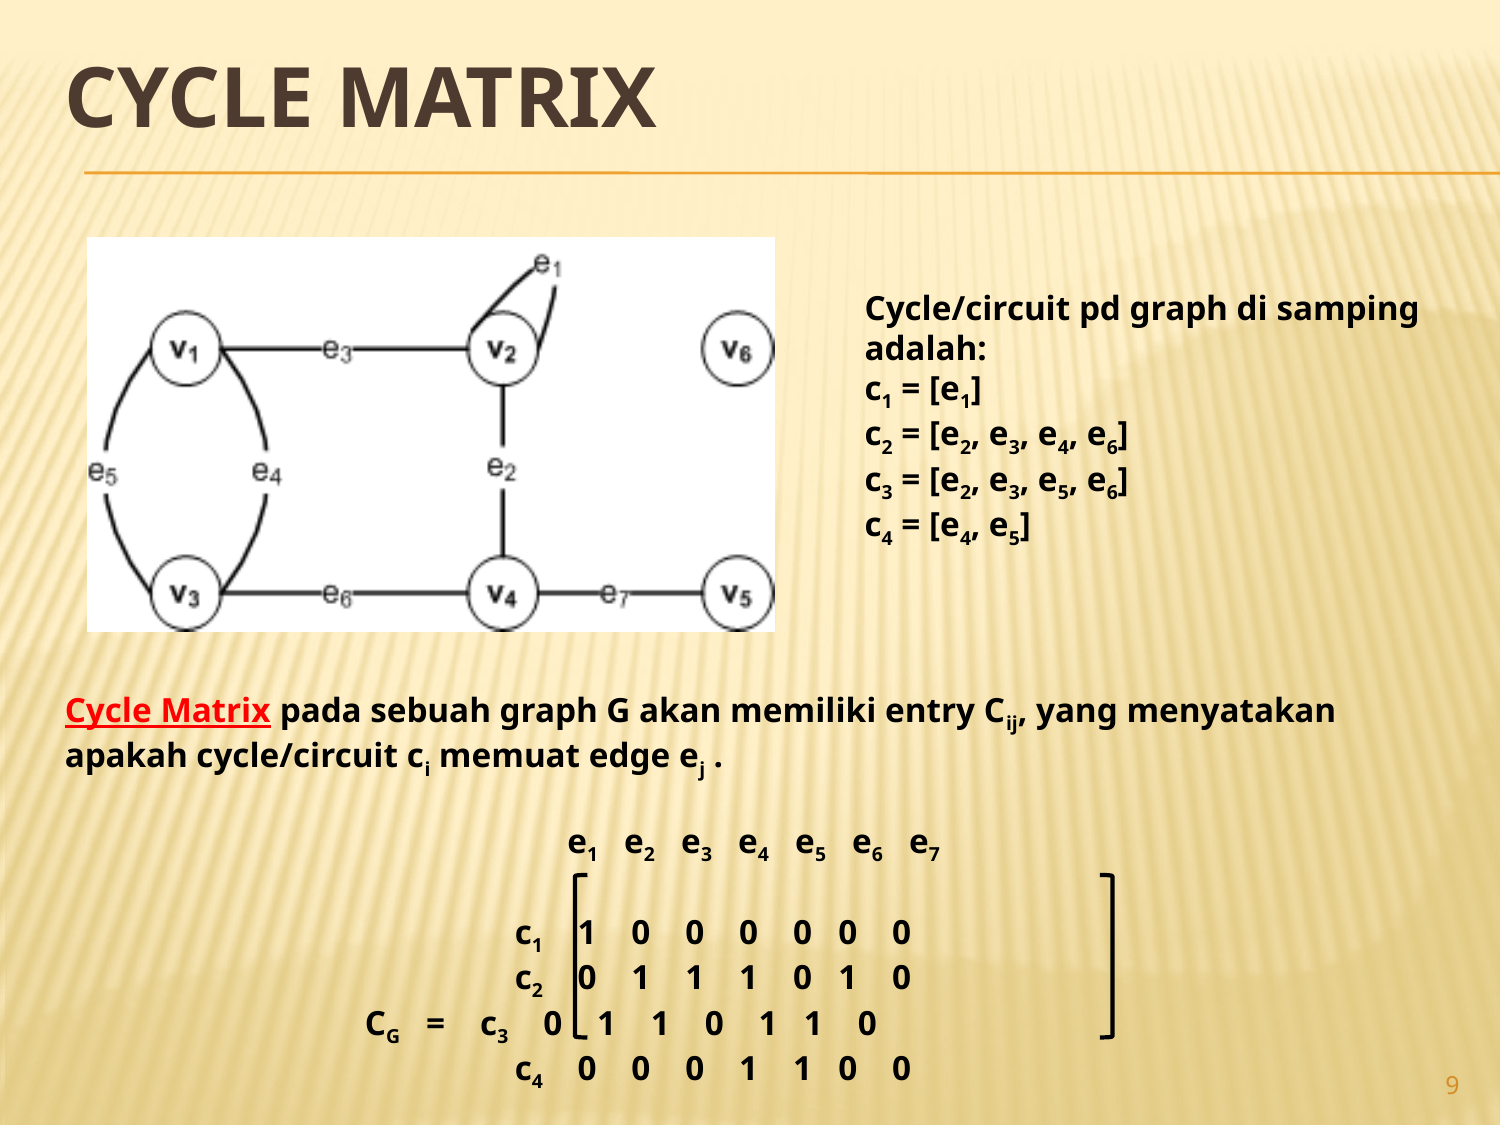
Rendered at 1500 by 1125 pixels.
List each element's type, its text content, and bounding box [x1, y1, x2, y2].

text_box Cycle/circuit pd graph di samping adalah: c1 = [e1] c2 = [e2, e3, e4, e6] c3 = [e2, e3, e5, e6] c4 = [e4, e5] [849, 279, 1438, 557]
picture [87, 237, 776, 632]
slide_number 9 [1438, 1061, 1475, 1103]
text_box [1099, 874, 1114, 1039]
text_box Cycle Matrix pada sebuah graph G akan memiliki entry Cij, yang menyatakan apakah cycle/circuit ci memuat edge ej . e1 e2 e3 e4 e5 e6 e7 c1 1 0 0 0 0 0 0 c2 0 1 1 1 0 1 0 CG = c3 0 1 1 0 1 1 0 c4 0 0 0 1 1 0 0 [50, 681, 1438, 1125]
title Cycle matrix [50, 37, 1475, 150]
text_box [574, 874, 588, 1039]
